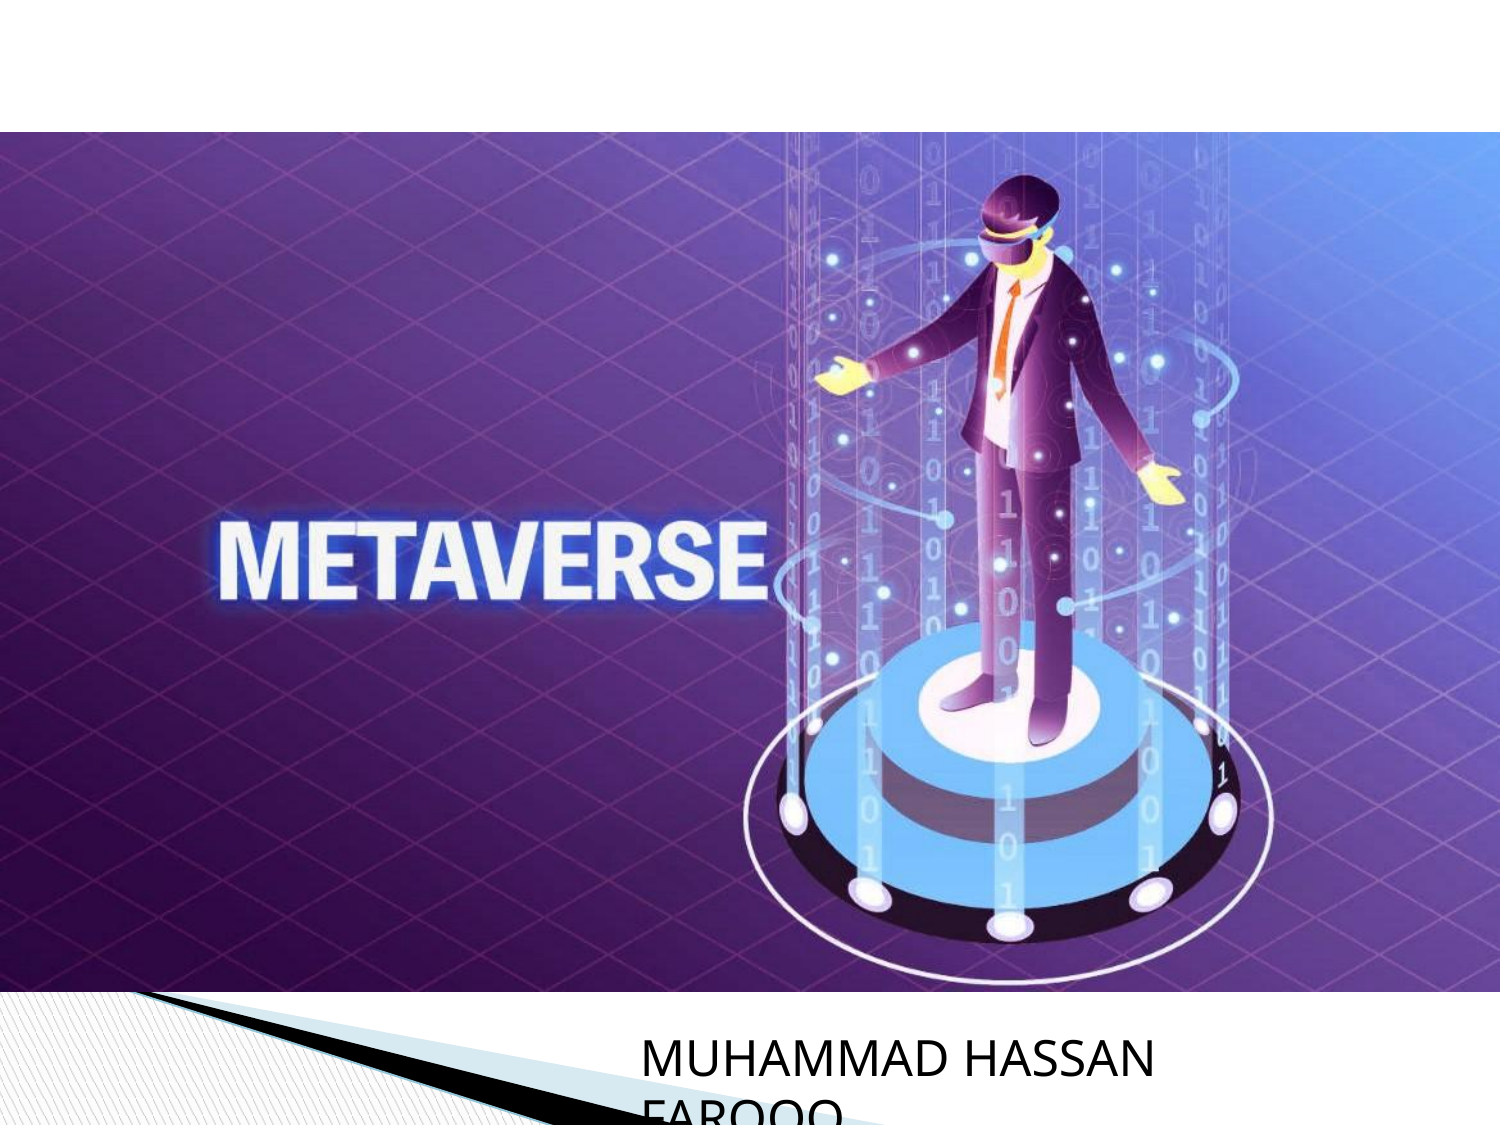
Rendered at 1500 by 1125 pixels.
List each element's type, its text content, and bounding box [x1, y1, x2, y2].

text_box MUHAMMAD HASSAN FAROOQ [624, 1018, 1388, 1125]
picture [0, 132, 1500, 993]
